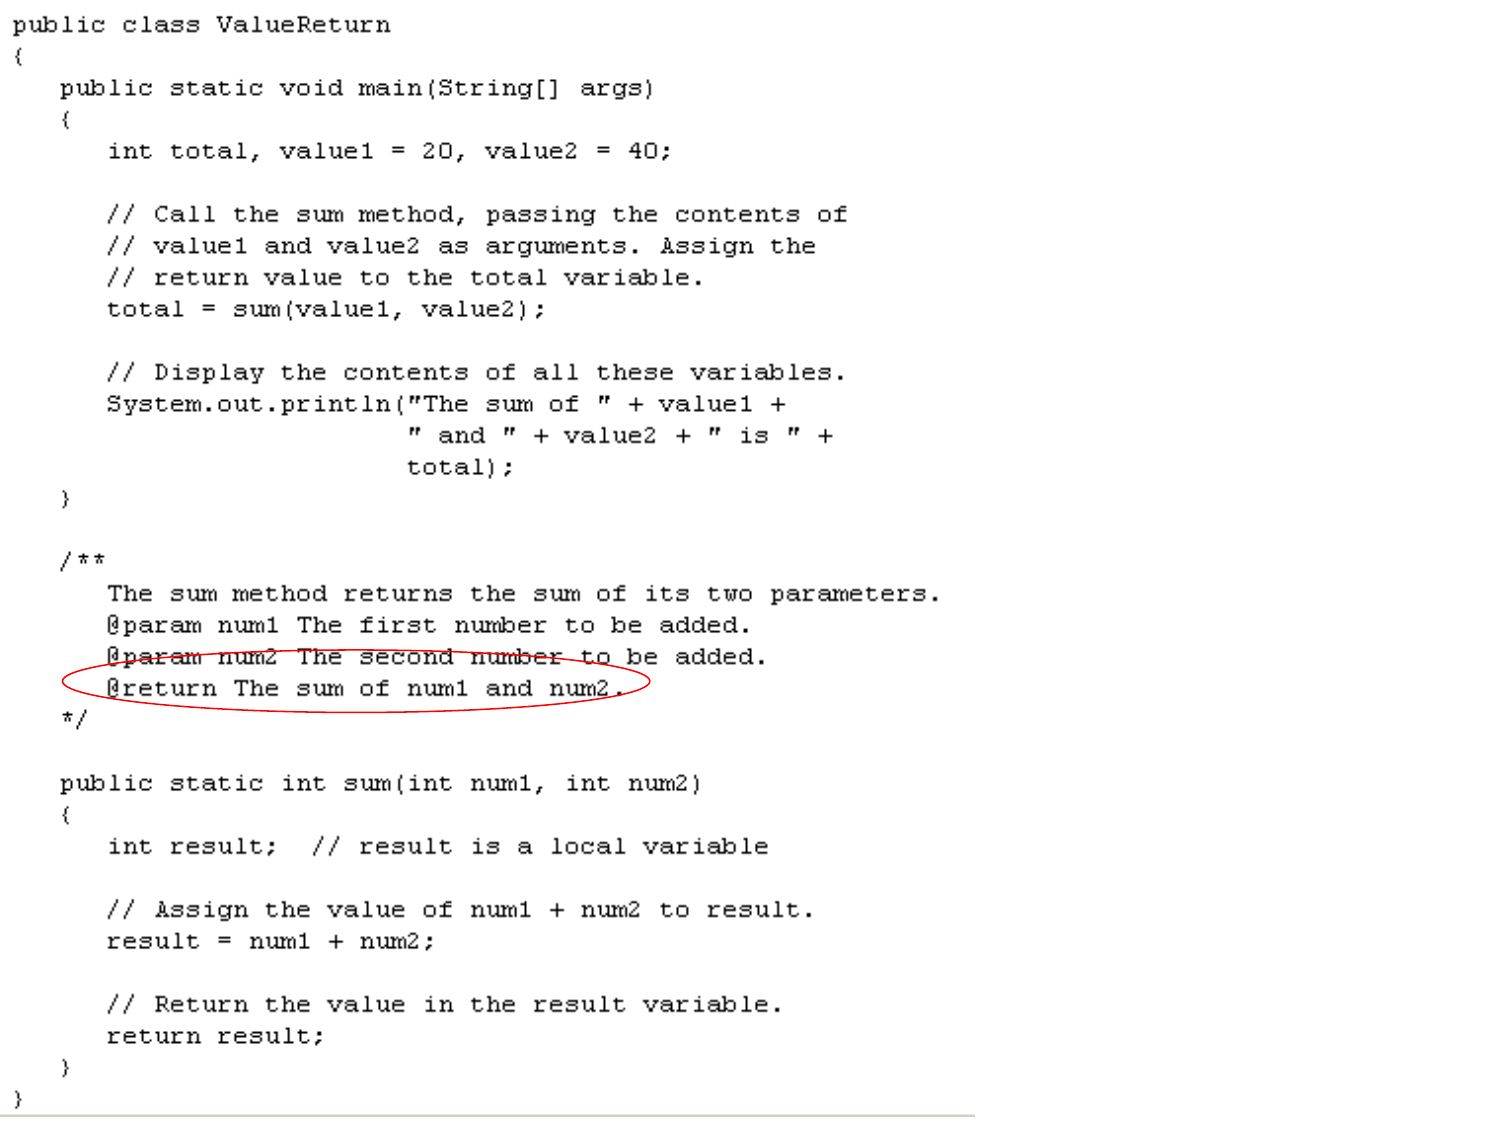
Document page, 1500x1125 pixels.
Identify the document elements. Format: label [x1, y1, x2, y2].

picture [0, 0, 976, 1118]
